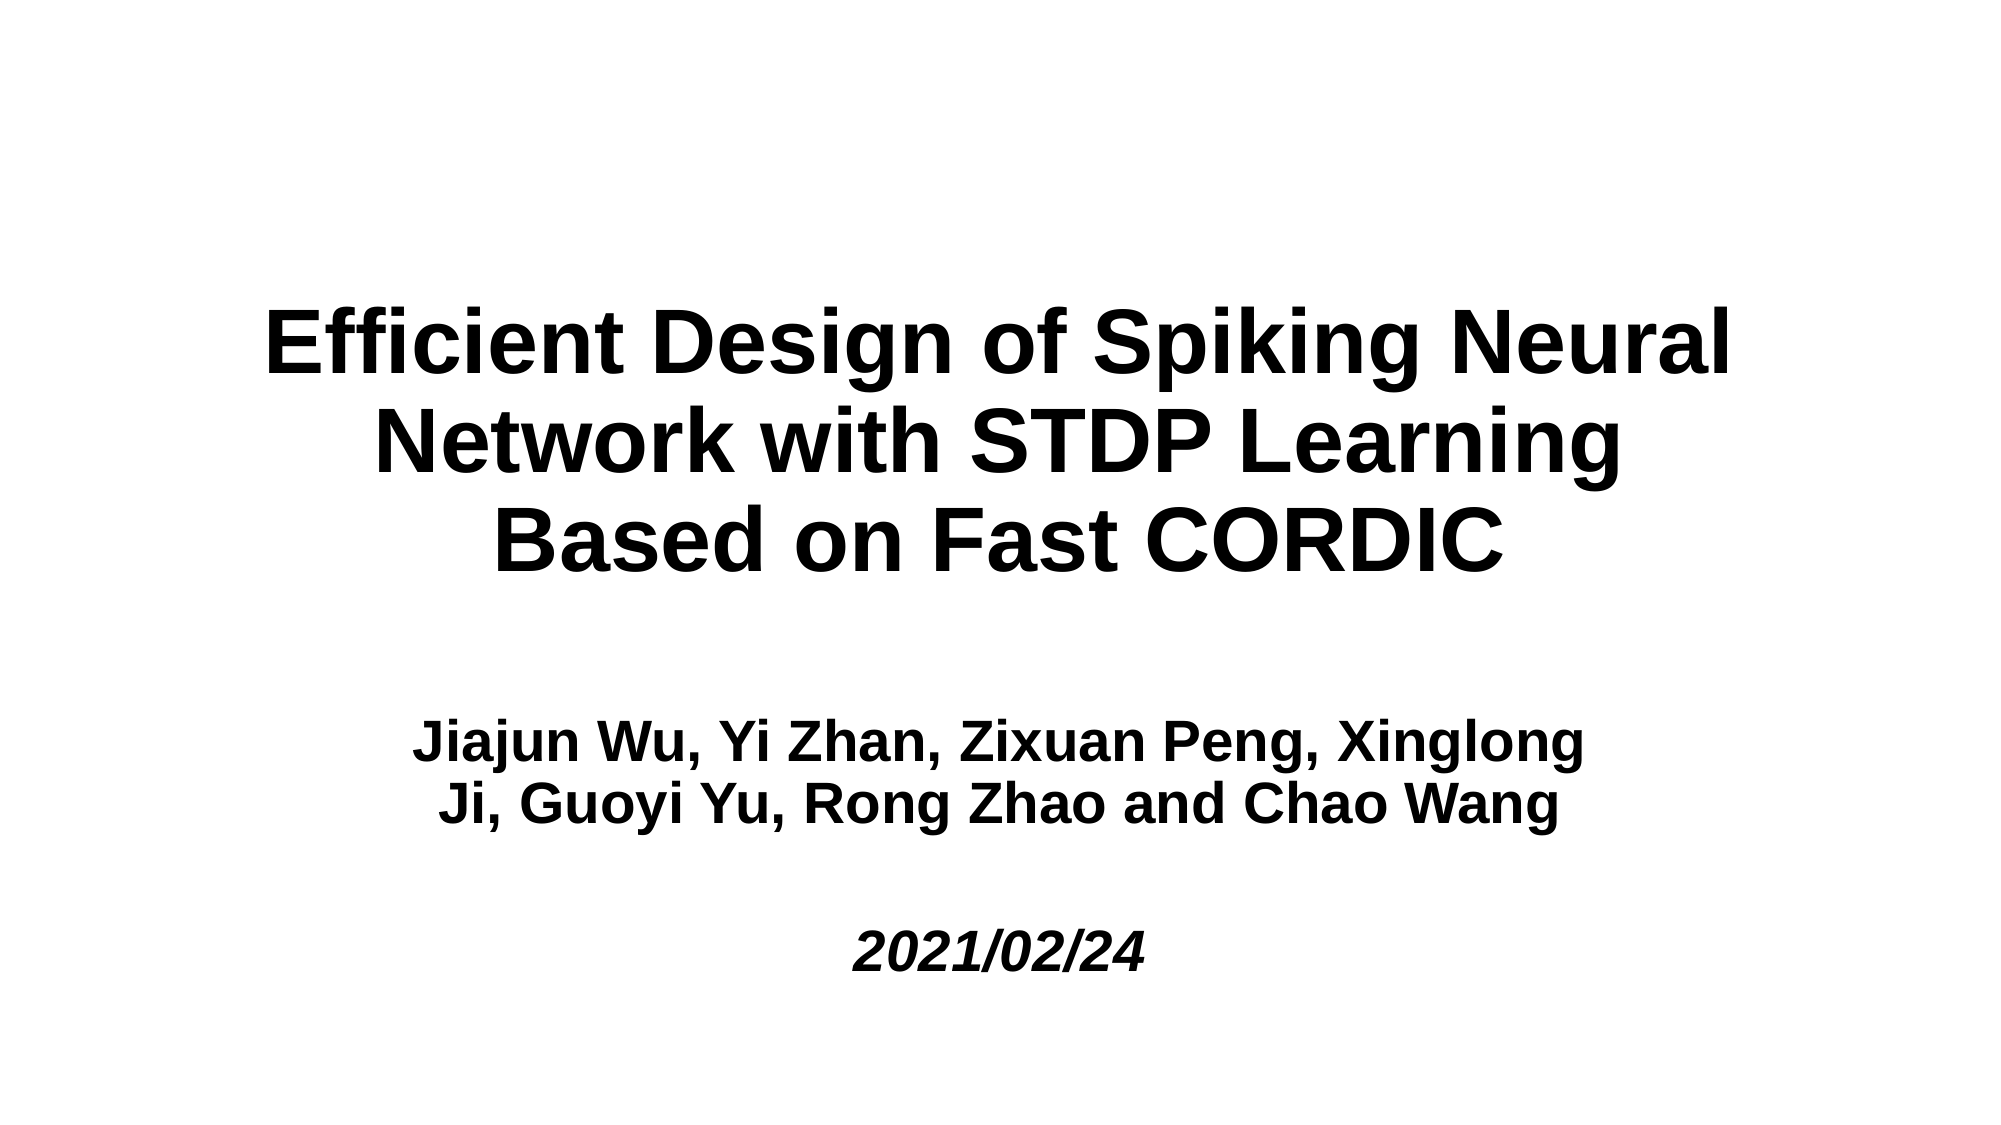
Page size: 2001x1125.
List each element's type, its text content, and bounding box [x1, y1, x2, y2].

text_box Jiajun Wu, Yi Zhan, Zixuan Peng, Xinglong Ji, Guoyi Yu, Rong Zhao and Chao Wang 2021/02/24 [374, 704, 1626, 1012]
text_box Efficient Design of Spiking Neural Network with STDP Learning Based on Fast CORDIC [226, 267, 1774, 599]
